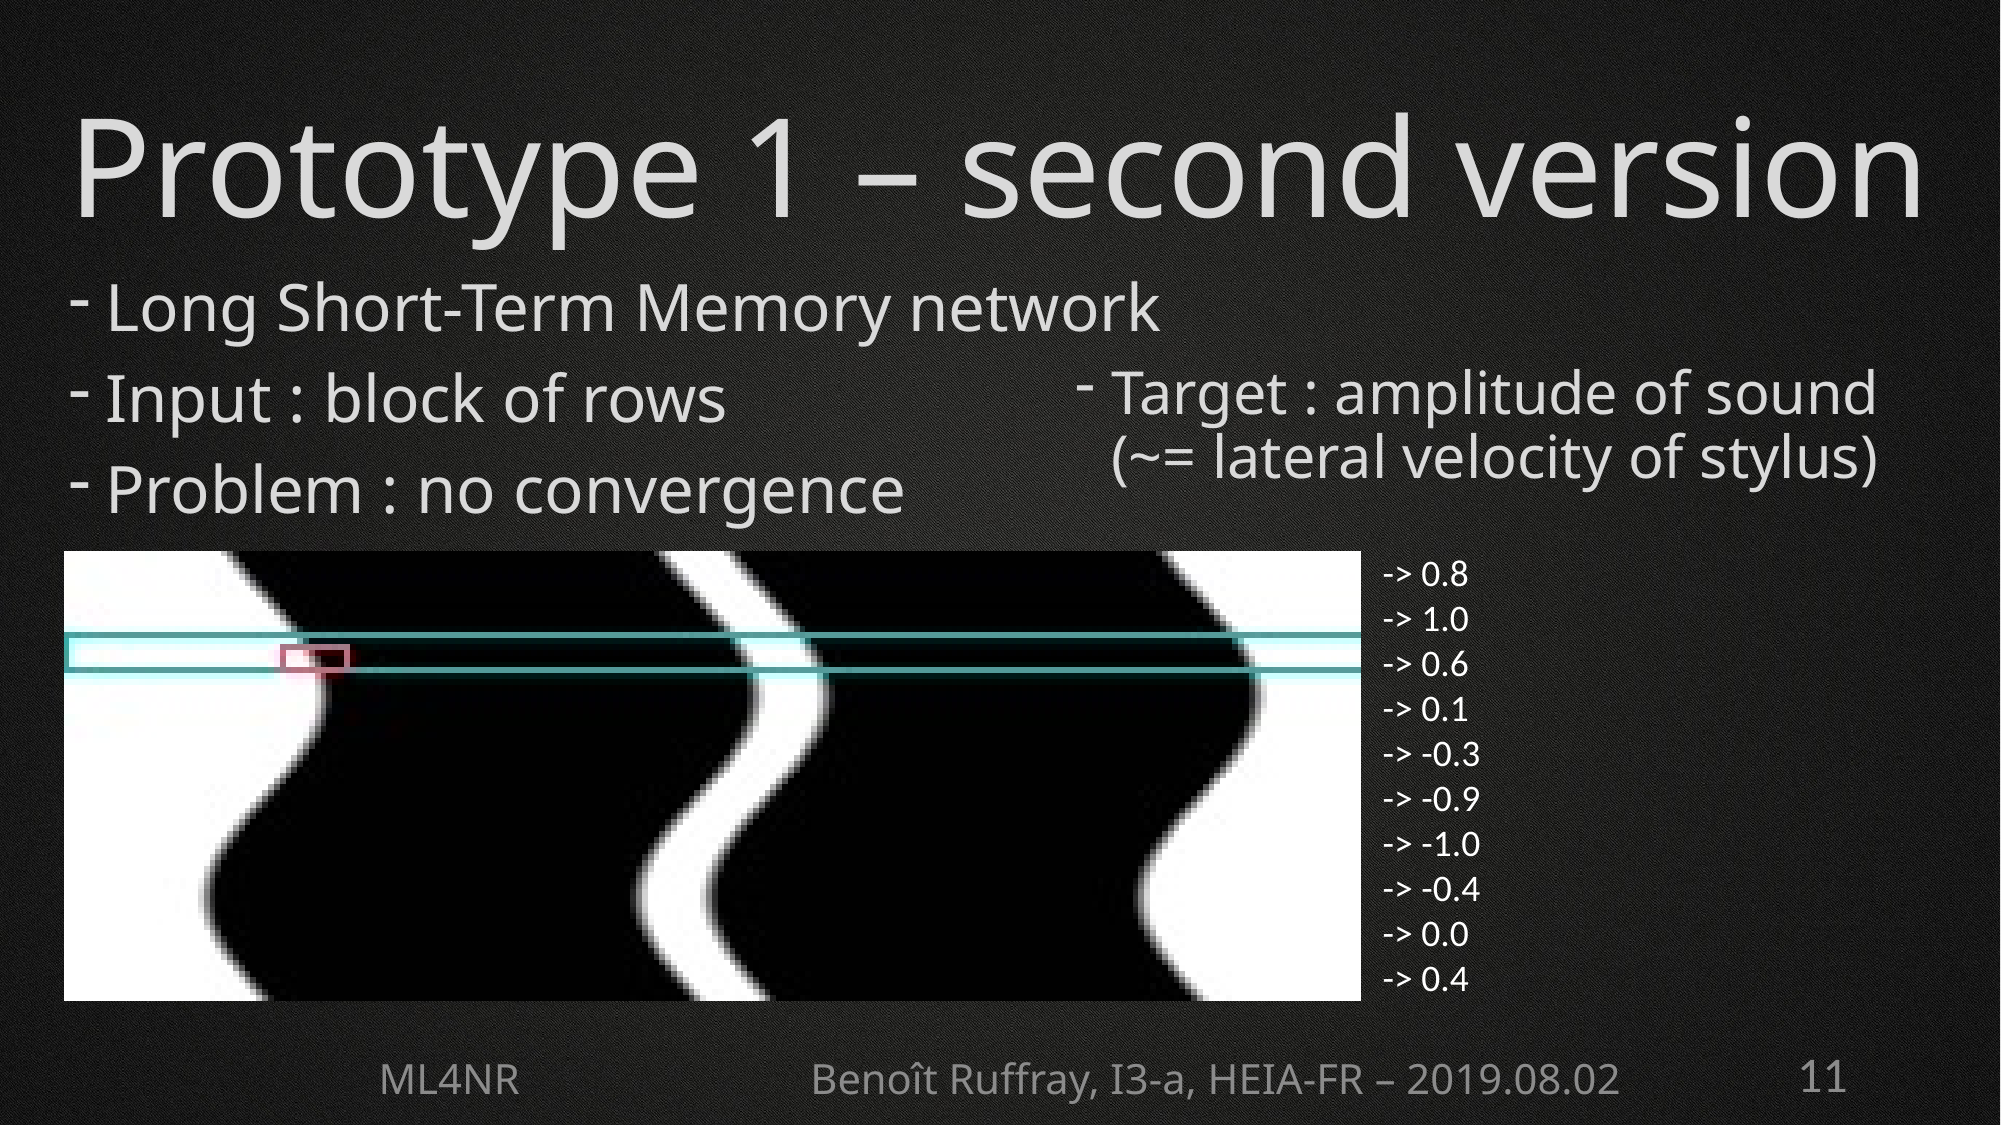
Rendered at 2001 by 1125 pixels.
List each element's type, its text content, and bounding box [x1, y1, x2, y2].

footer ML4NR Benoît Ruffray, I3-a, HEIA-FR – 2019.08.02 [0, 1030, 2000, 1125]
list Long Short-Term Memory network Input : block of rows Problem : no convergence [53, 267, 1936, 536]
title Prototype 1 – second version [53, 61, 1979, 285]
text_box Target : amplitude of sound (~= lateral velocity of stylus) [1060, 355, 1936, 502]
text_box -> 0.8 -> 1.0 -> 0.6 -> 0.1 -> -0.3 -> -0.9 -> -1.0 -> -0.4 -> 0.0 -> 0.4 [1368, 541, 1506, 1006]
picture [0, 0, 2001, 1125]
